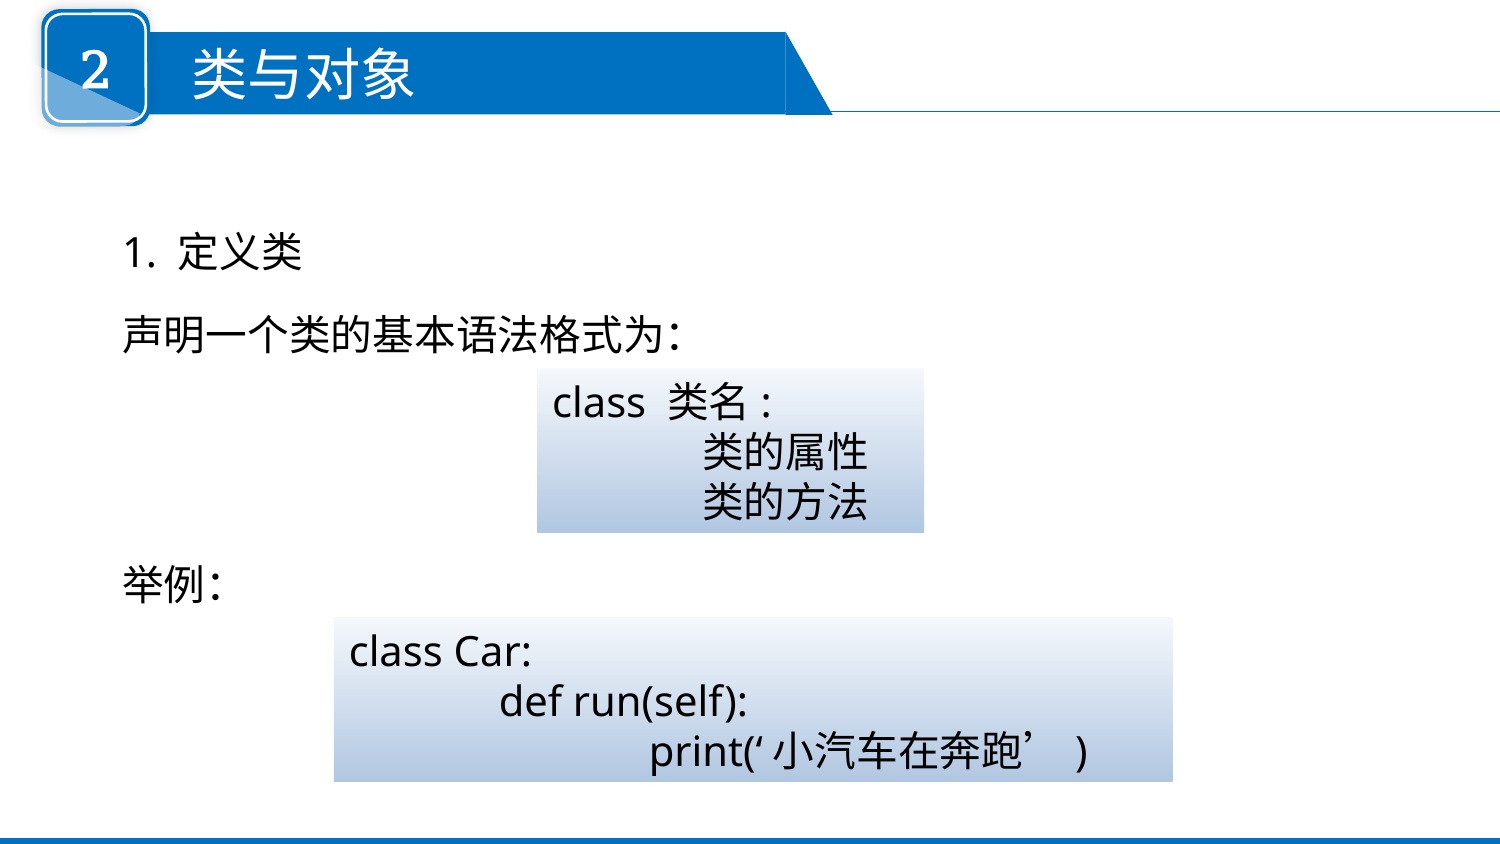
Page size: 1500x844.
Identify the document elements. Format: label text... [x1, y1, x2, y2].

list 1. 定义类 声明一个类的基本语法格式为： 举例： [107, 193, 1400, 729]
text_box [0, 836, 1500, 844]
text_box [785, 31, 830, 110]
text_box class Car: def run(self): print(‘小汽车在奔跑’) [333, 617, 1173, 782]
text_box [41, 8, 151, 127]
text_box 类与对象 [156, 32, 785, 110]
text_box class 类名: 类的属性 类的方法 [537, 368, 925, 533]
